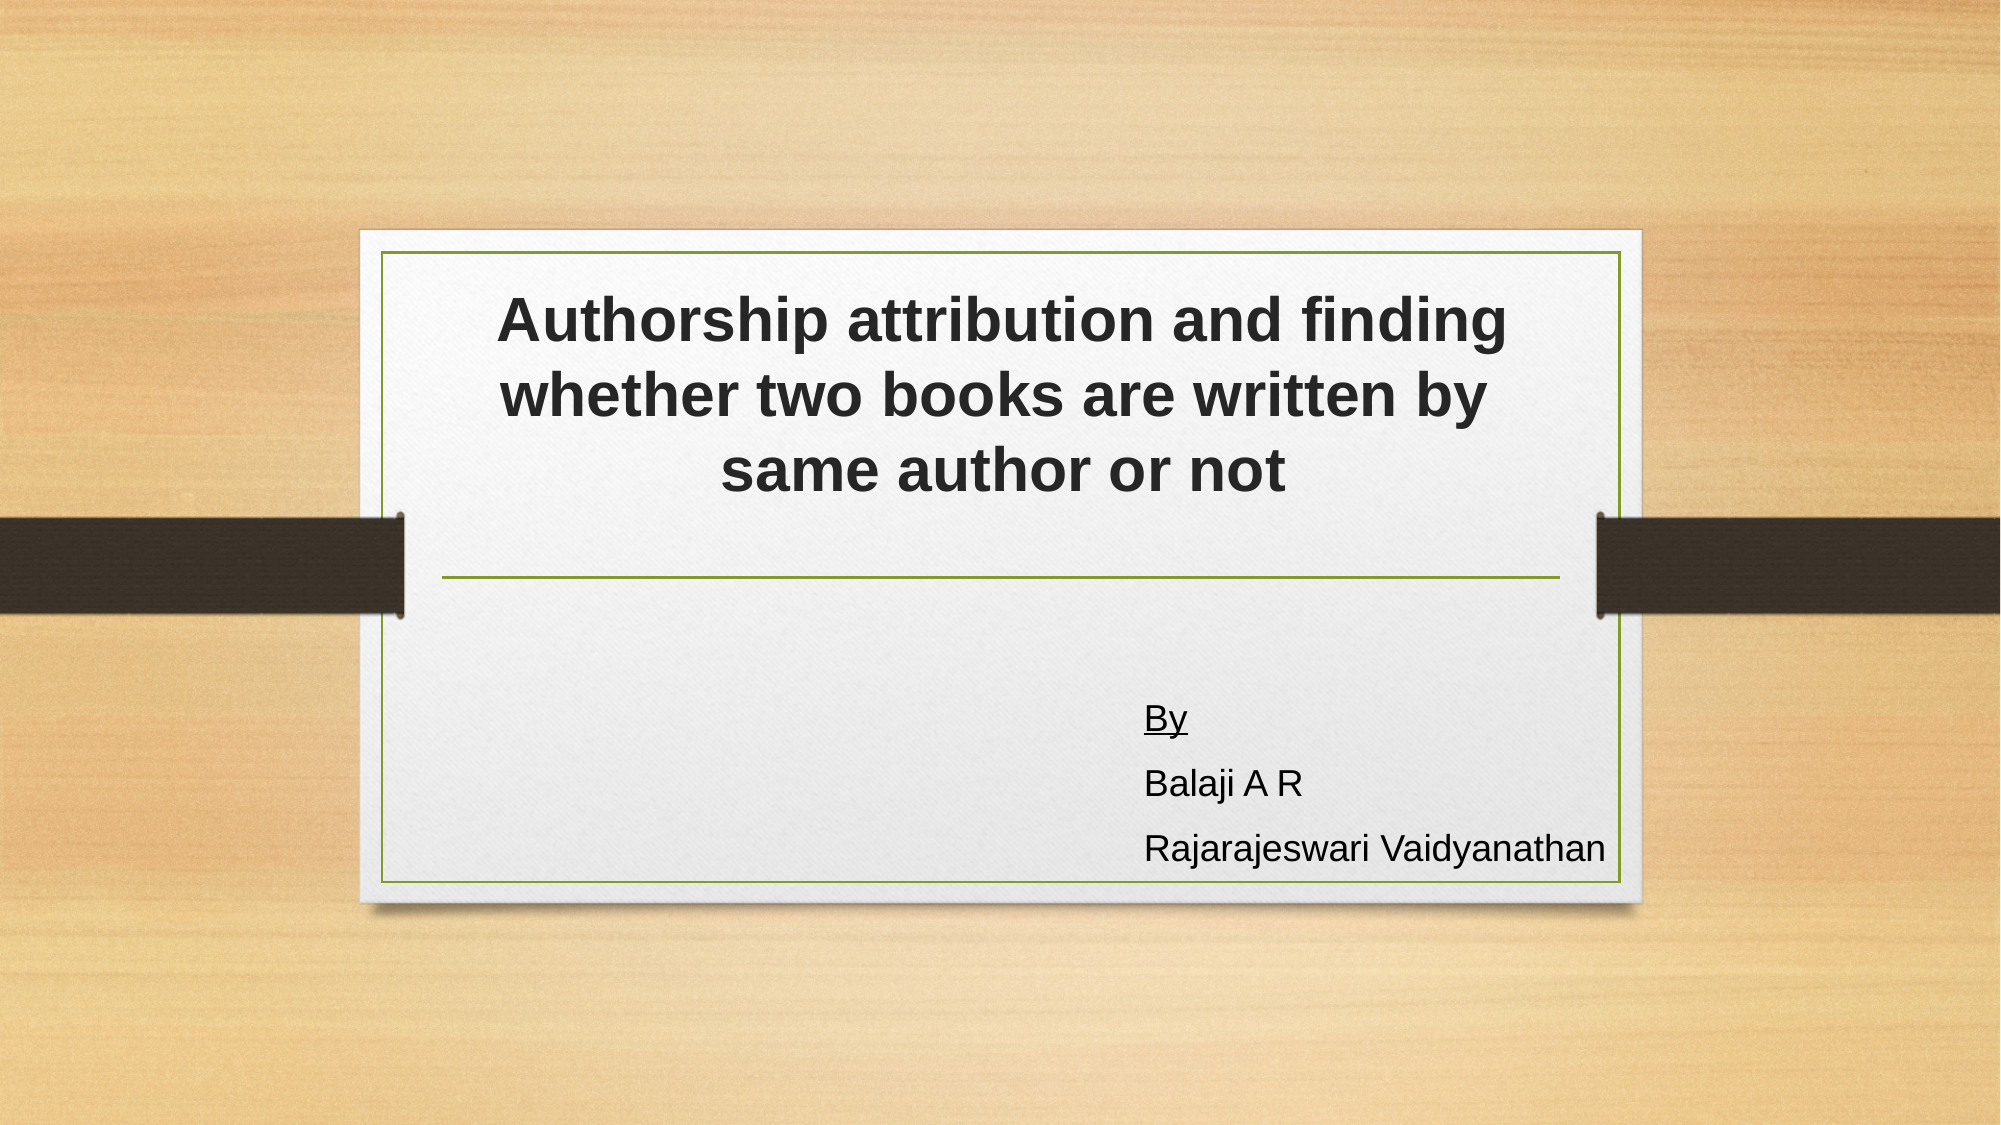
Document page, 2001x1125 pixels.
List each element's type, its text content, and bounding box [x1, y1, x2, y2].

title Authorship attribution and finding whether two books are written by same author or not [357, 318, 1650, 512]
subtitle By Balaji A R Rajarajeswari Vaidyanathan [1128, 621, 1758, 873]
picture [0, 0, 2001, 1125]
